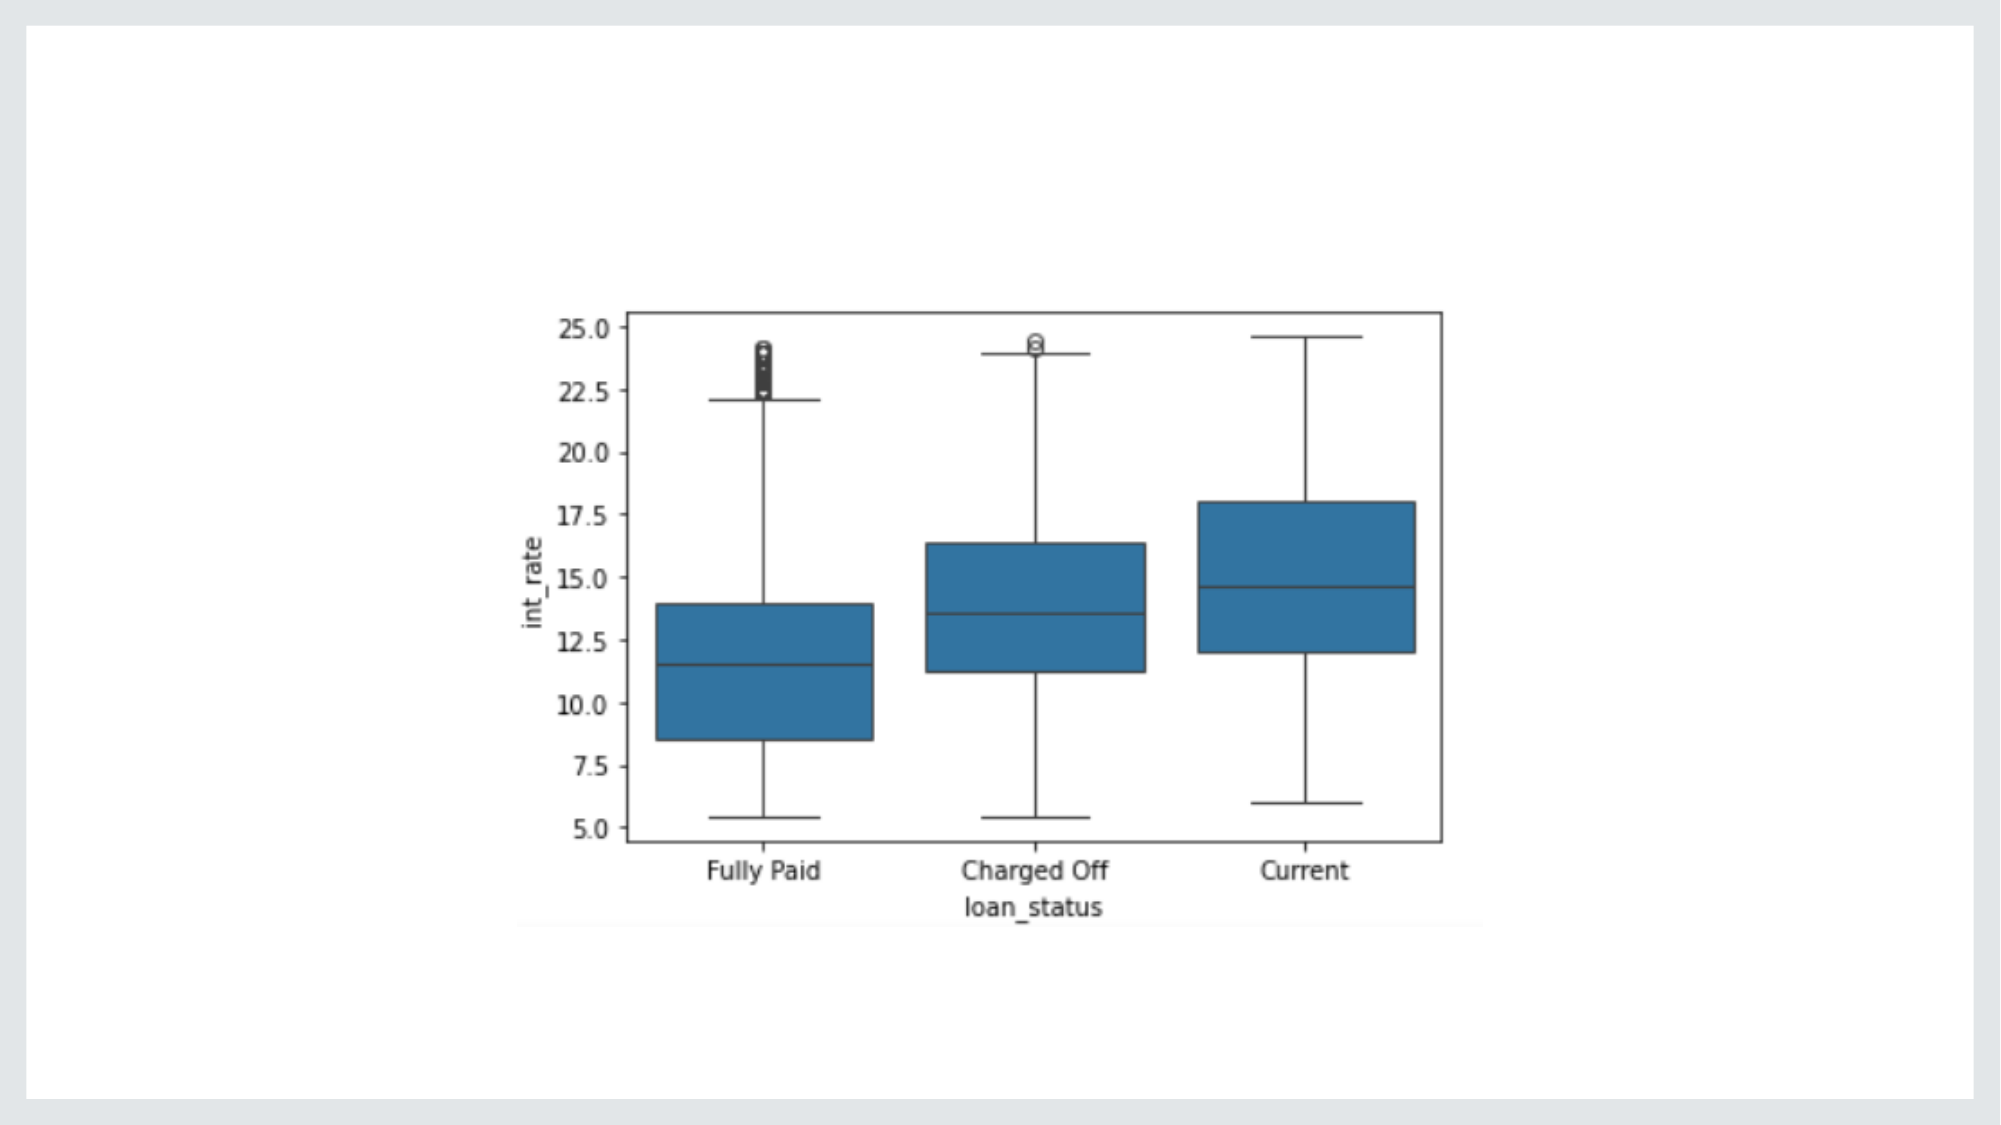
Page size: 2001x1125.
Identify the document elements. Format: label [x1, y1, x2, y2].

picture [517, 283, 1483, 927]
